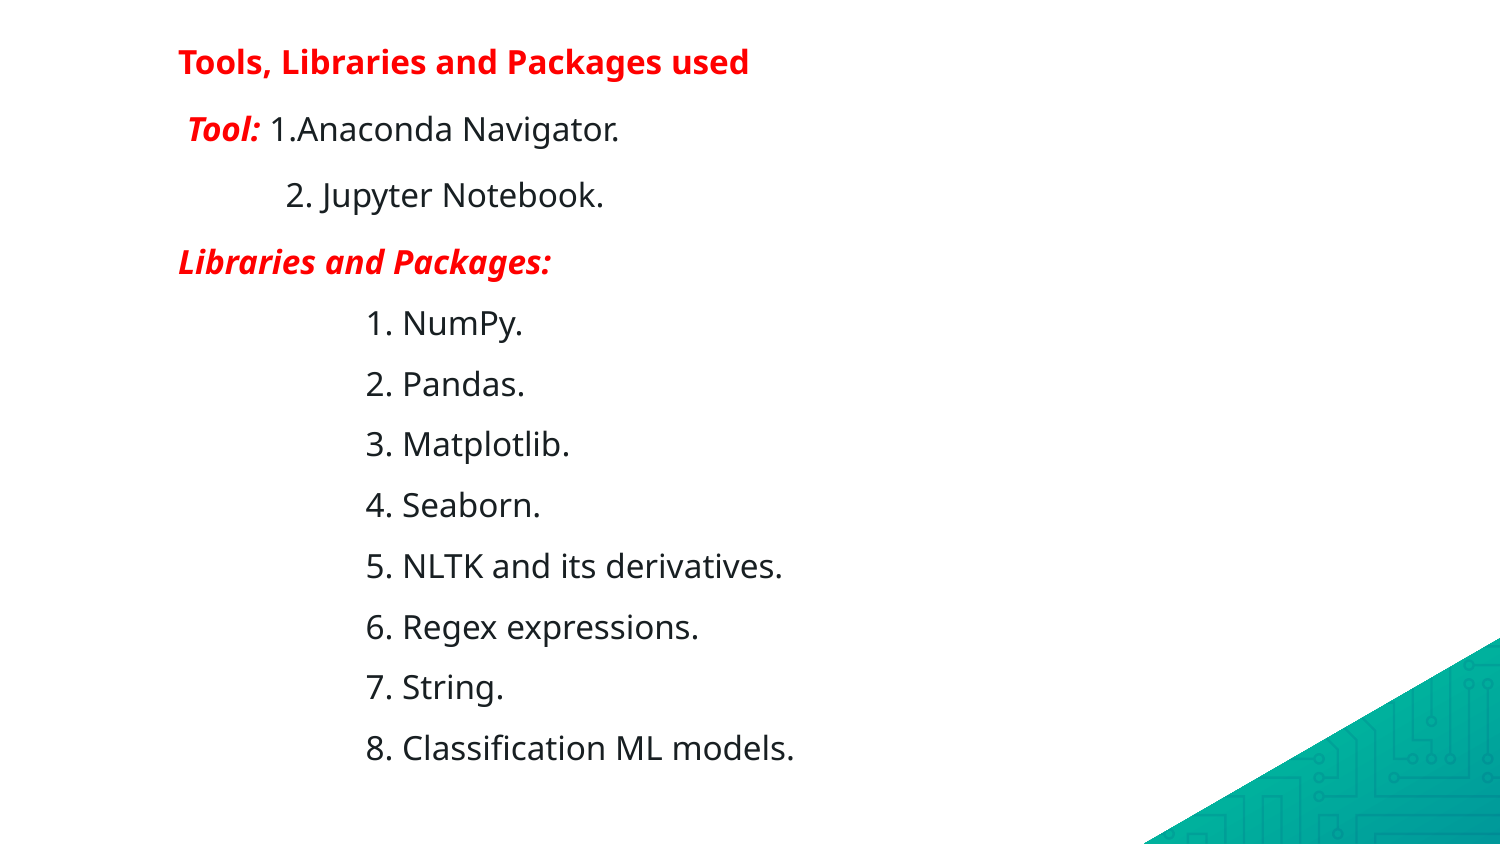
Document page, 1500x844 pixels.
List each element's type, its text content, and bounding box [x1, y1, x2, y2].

list Tools, Libraries and Packages used Tool: 1.Anaconda Navigator. 2. Jupyter Notebook. Libraries and Packages: 1. NumPy. 2. Pandas. 3. Matplotlib. 4. Seaborn. 5. NLTK and its derivatives. 6. Regex expressions. 7. String. 8. Classification ML models. [140, 35, 1360, 786]
